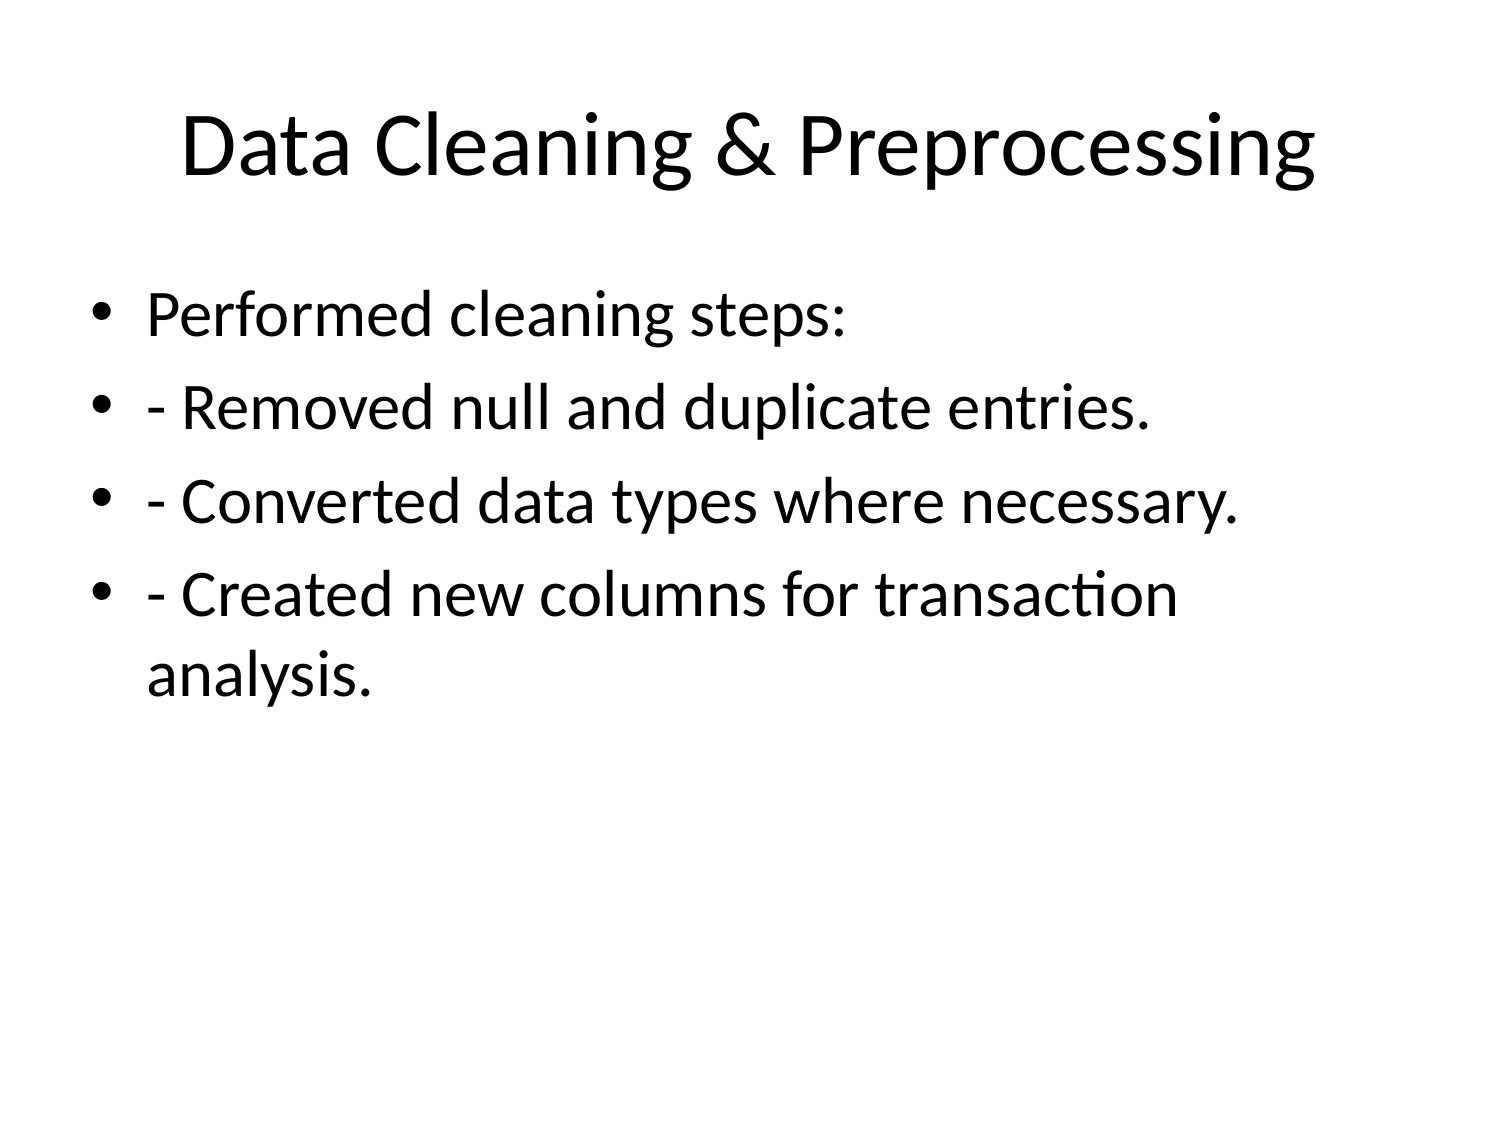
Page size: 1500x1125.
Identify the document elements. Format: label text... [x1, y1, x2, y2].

list Performed cleaning steps: - Removed null and duplicate entries. - Converted data types where necessary. - Created new columns for transaction analysis. [75, 262, 1425, 1005]
title Data Cleaning & Preprocessing [75, 45, 1425, 233]
